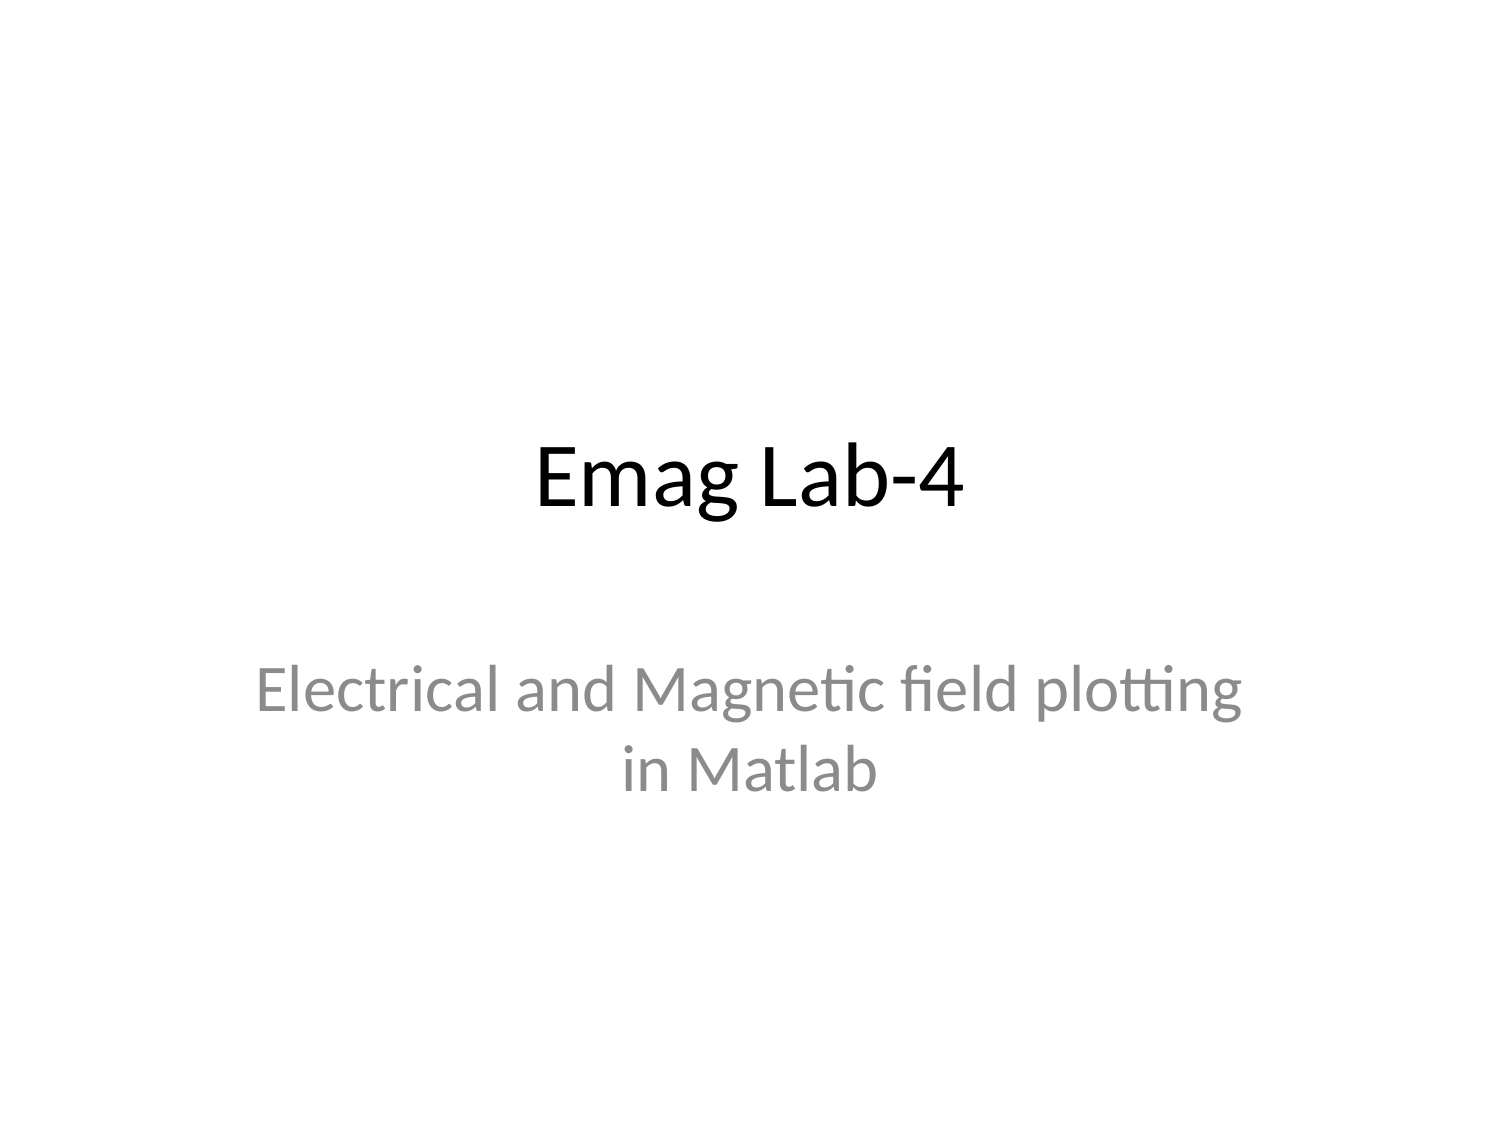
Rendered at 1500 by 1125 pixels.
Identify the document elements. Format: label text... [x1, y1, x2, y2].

title Emag Lab-4 [112, 349, 1388, 591]
subtitle Electrical and Magnetic field plotting in Matlab [225, 637, 1275, 925]
